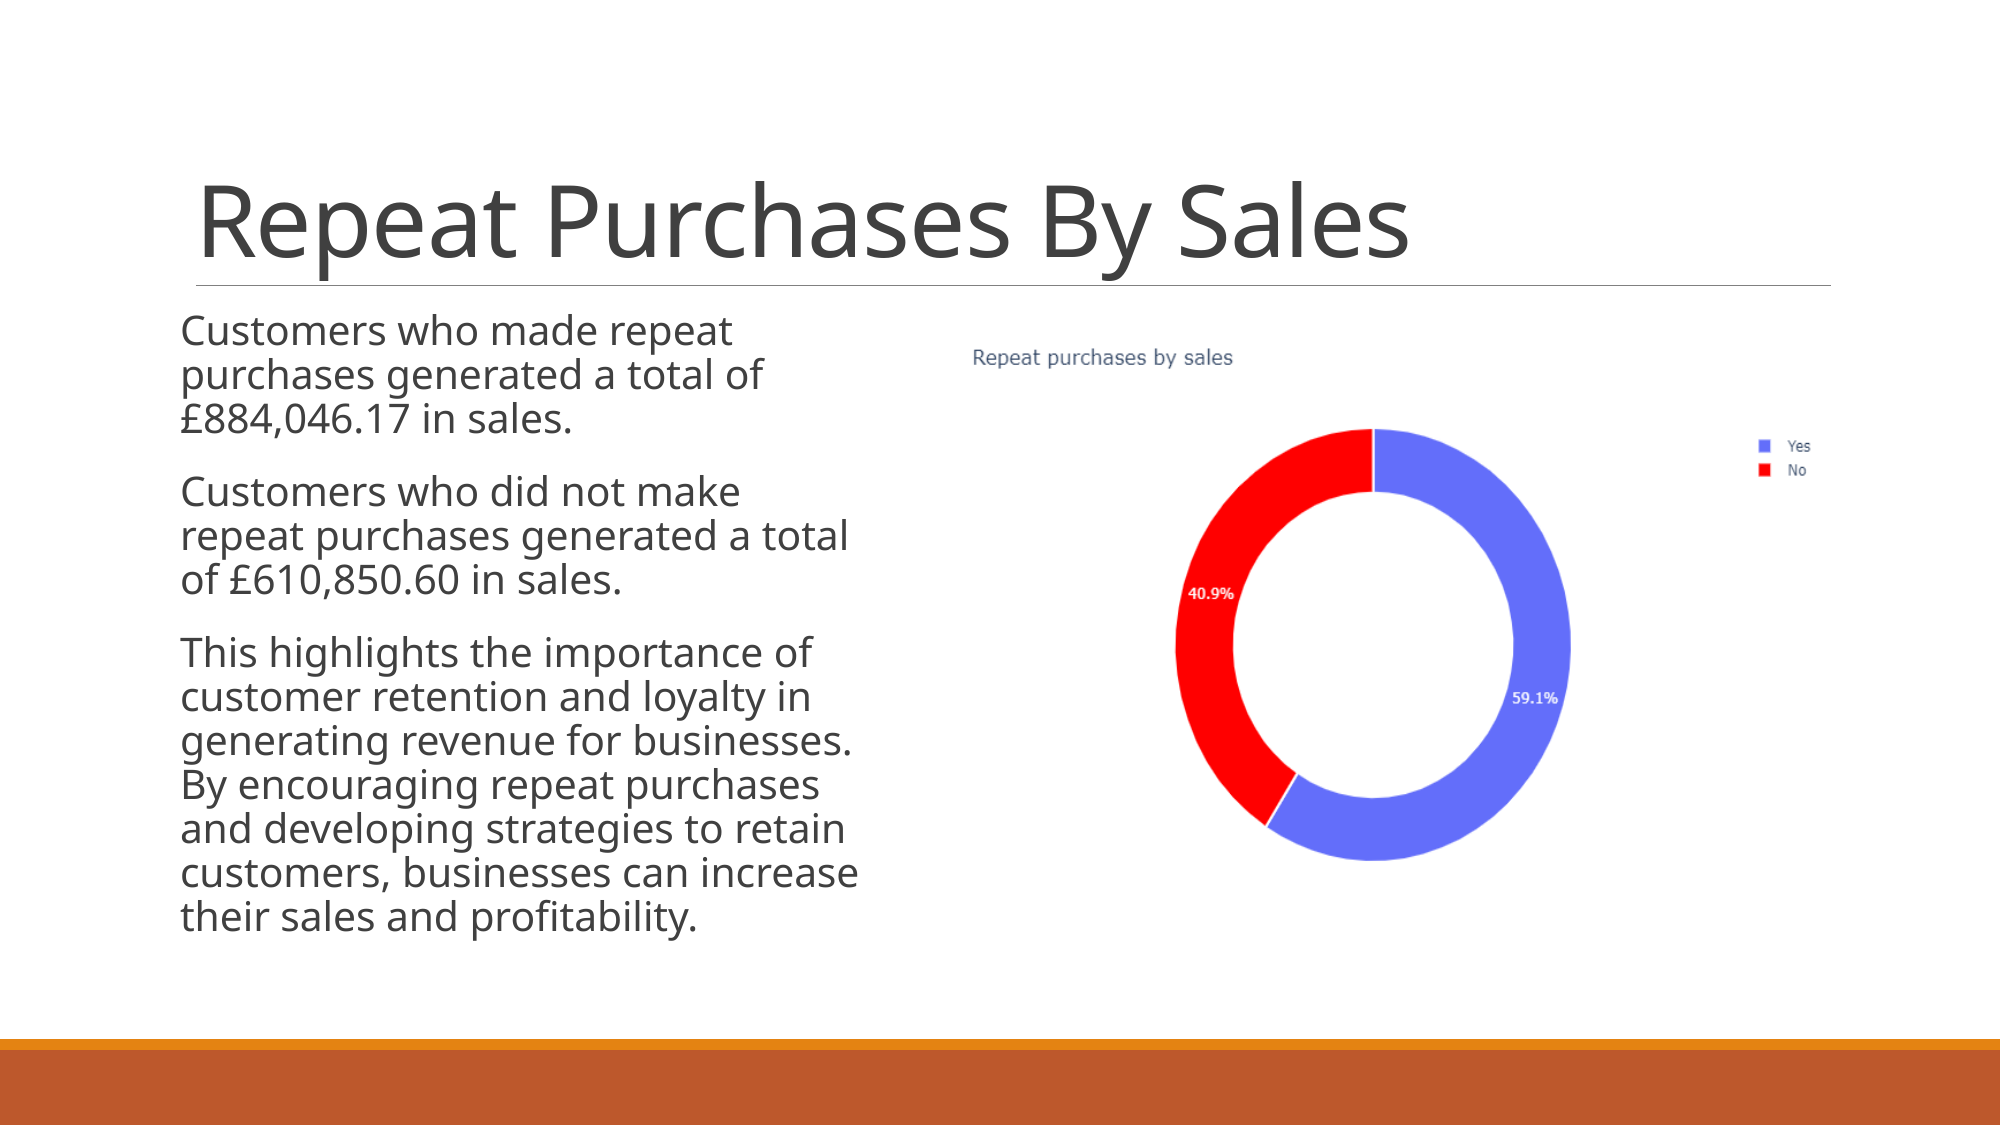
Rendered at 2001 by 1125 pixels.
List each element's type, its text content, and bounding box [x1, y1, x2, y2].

list Customers who made repeat purchases generated a total of £884,046.17 in sales. Customers who did not make repeat purchases generated a total of £610,850.60 in sales. This highlights the importance of customer retention and loyalty in generating revenue for businesses. By encouraging repeat purchases and developing strategies to retain customers, businesses can increase their sales and profitability. [180, 302, 868, 963]
title Repeat Purchases By Sales [180, 47, 1830, 285]
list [927, 302, 1831, 964]
